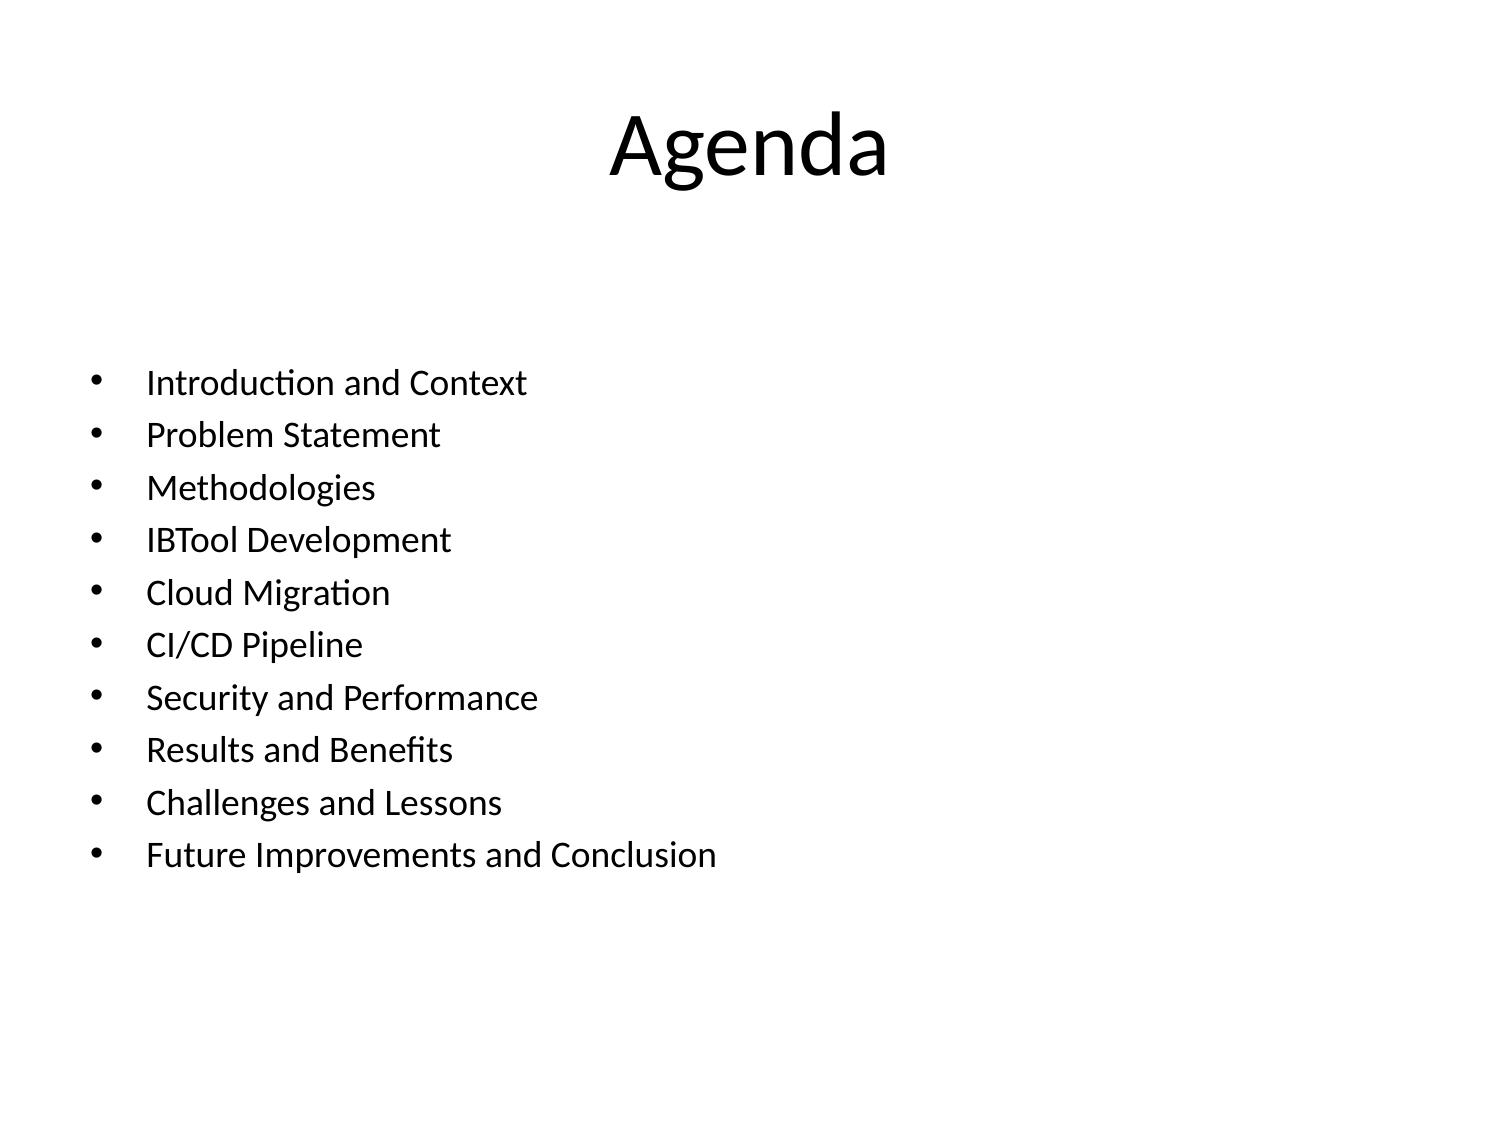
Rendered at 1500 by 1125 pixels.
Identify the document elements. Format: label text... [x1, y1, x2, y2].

list Introduction and Context Problem Statement Methodologies IBTool Development Cloud Migration CI/CD Pipeline Security and Performance Results and Benefits Challenges and Lessons Future Improvements and Conclusion [75, 262, 1425, 1005]
title Agenda [75, 45, 1425, 233]
